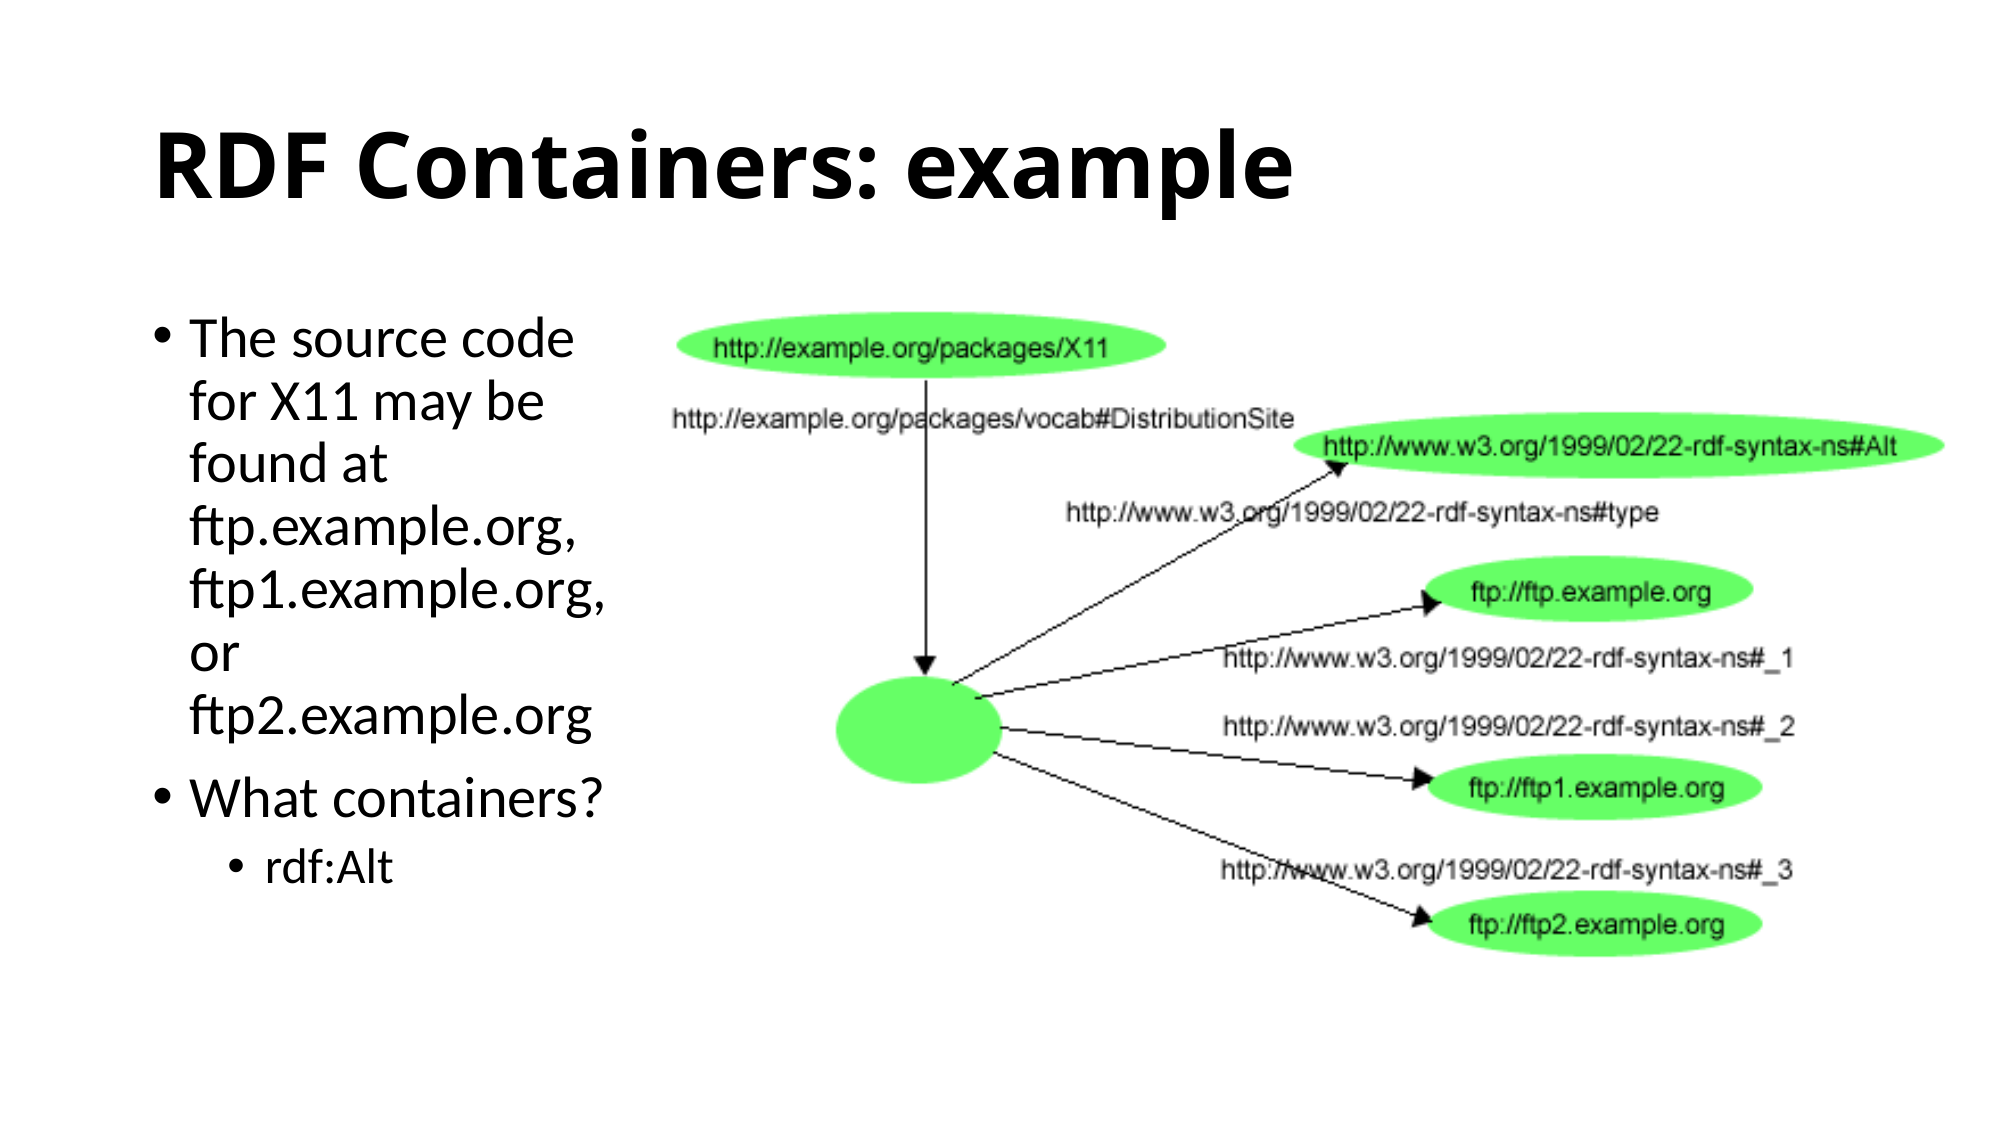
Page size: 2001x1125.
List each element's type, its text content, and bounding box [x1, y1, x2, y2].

list The source code for X11 may be found at ftp.example.org, ftp1.example.org, or ftp2.example.org What containers? rdf:Alt [137, 299, 644, 1014]
title RDF Containers: example [137, 59, 1863, 278]
picture [666, 299, 1952, 971]
